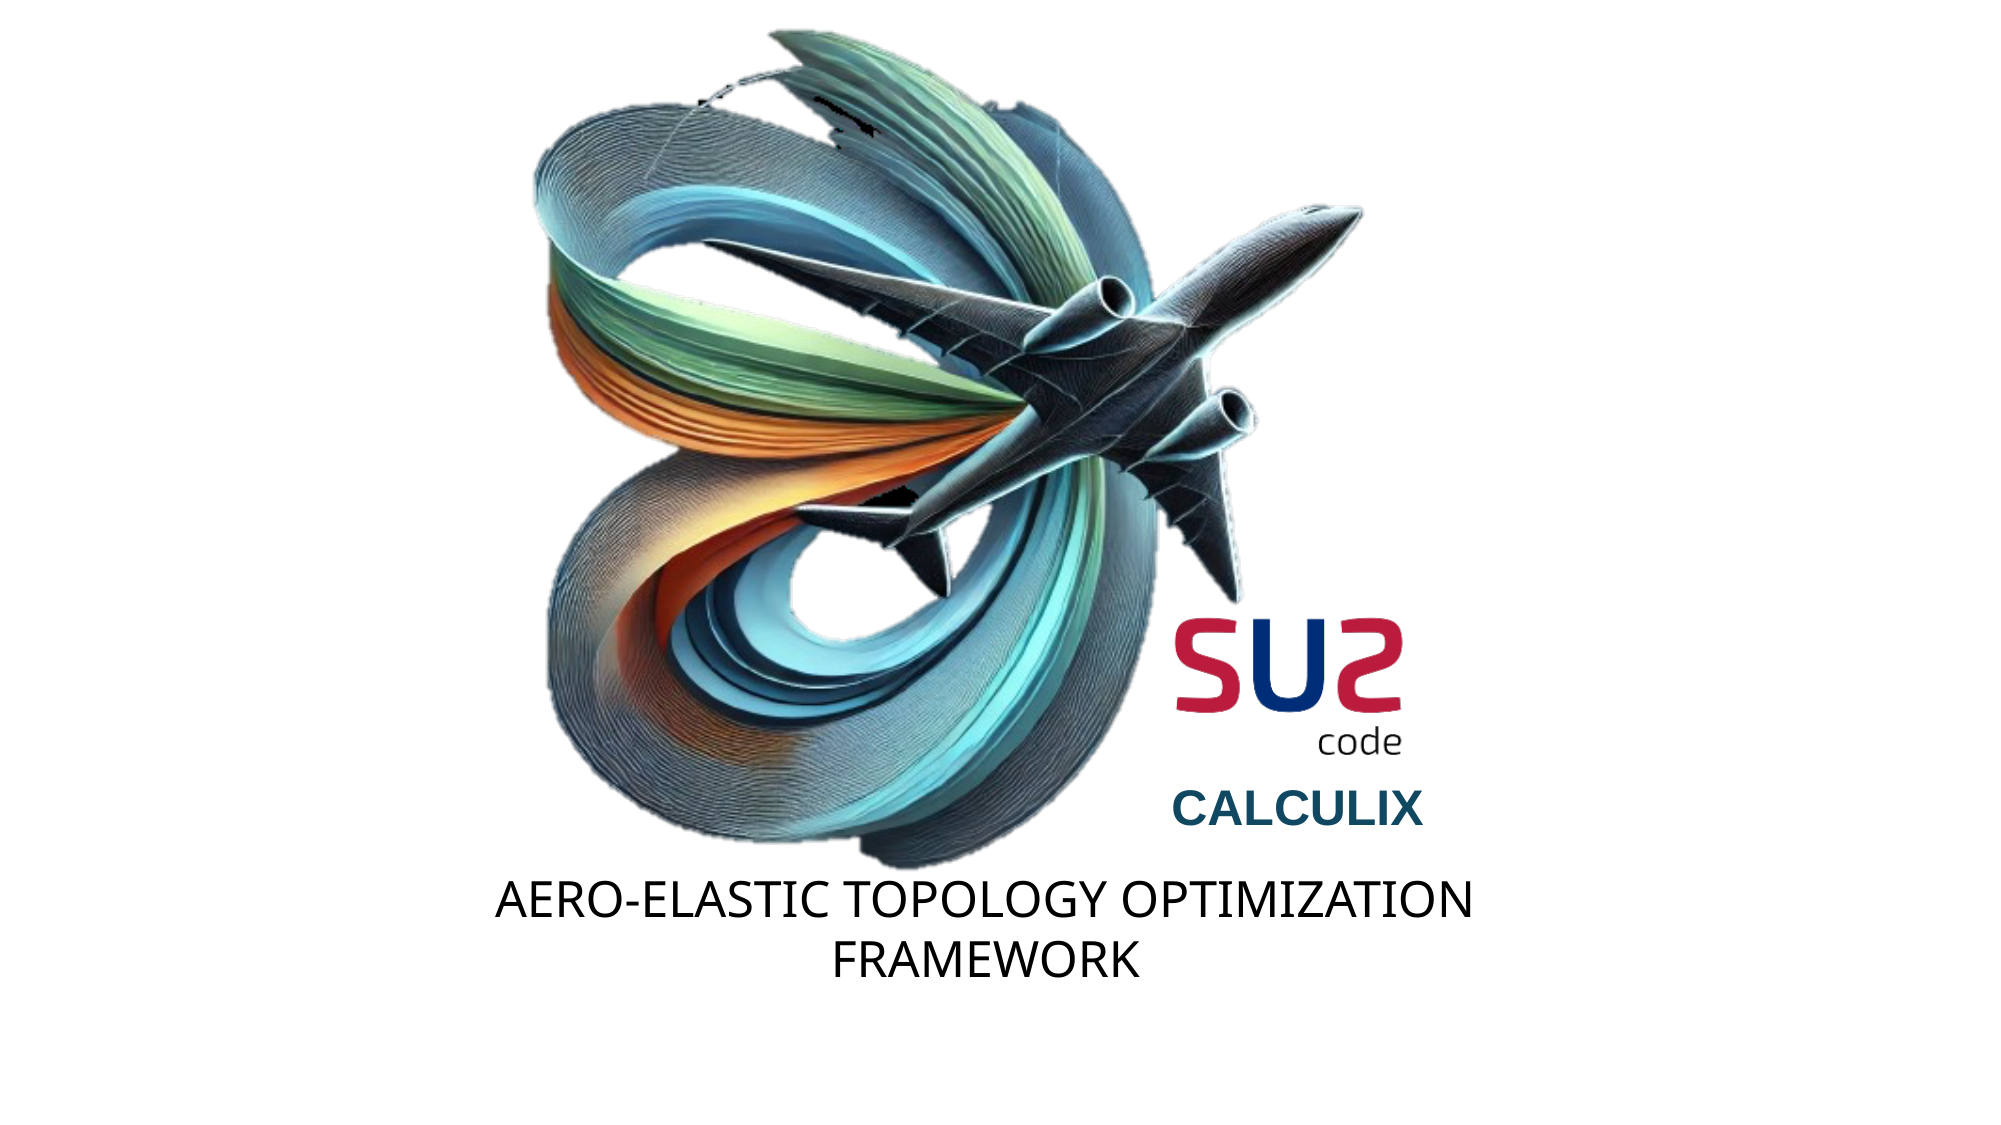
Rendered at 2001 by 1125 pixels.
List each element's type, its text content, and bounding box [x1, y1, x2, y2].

text_box CALCULIX [1397, 760, 1470, 851]
text_box AERO-ELASTIC TOPOLOGY OPTIMIZATION FRAMEWORK [381, 882, 1590, 973]
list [456, 0, 1397, 925]
picture [1153, 604, 1416, 763]
